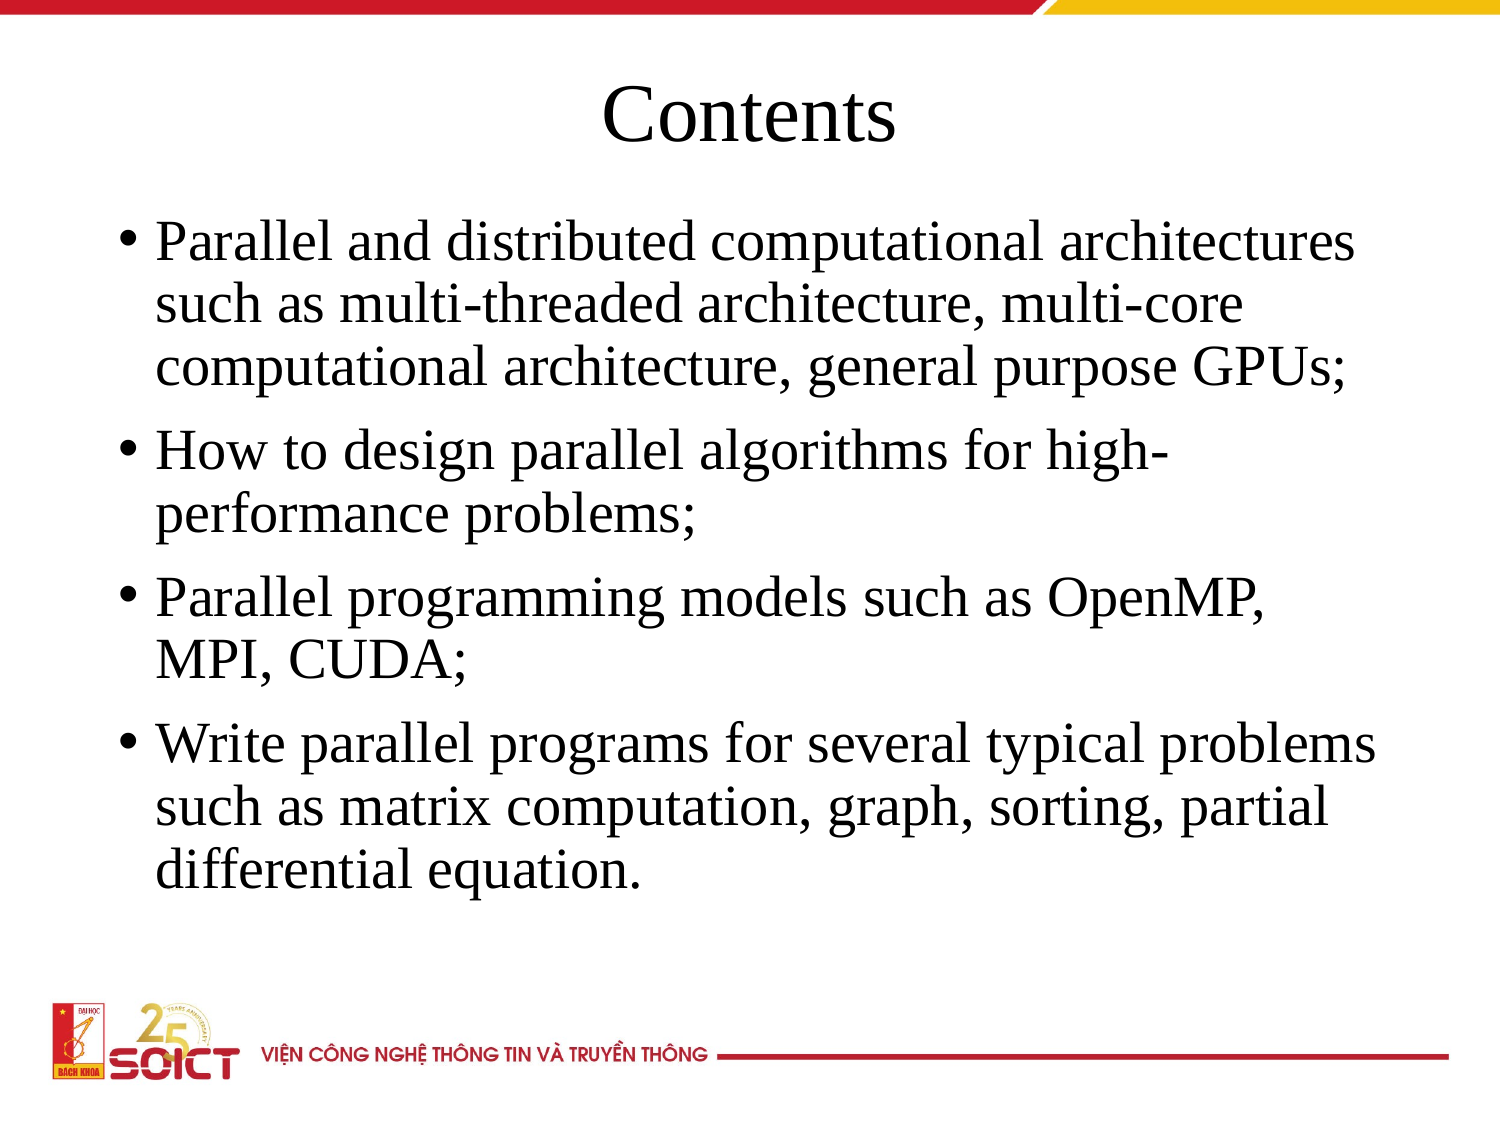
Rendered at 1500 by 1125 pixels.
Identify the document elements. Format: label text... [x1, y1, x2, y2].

list Parallel and distributed computational architectures such as multi-threaded architecture, multi-core computational architecture, general purpose GPUs; How to design parallel algorithms for high-performance problems; Parallel programming models such as OpenMP, MPI, CUDA; Write parallel programs for several typical problems such as matrix computation, graph, sorting, partial differential equation. [103, 202, 1397, 982]
title Contents [75, 45, 1425, 185]
picture [0, 0, 1500, 1125]
